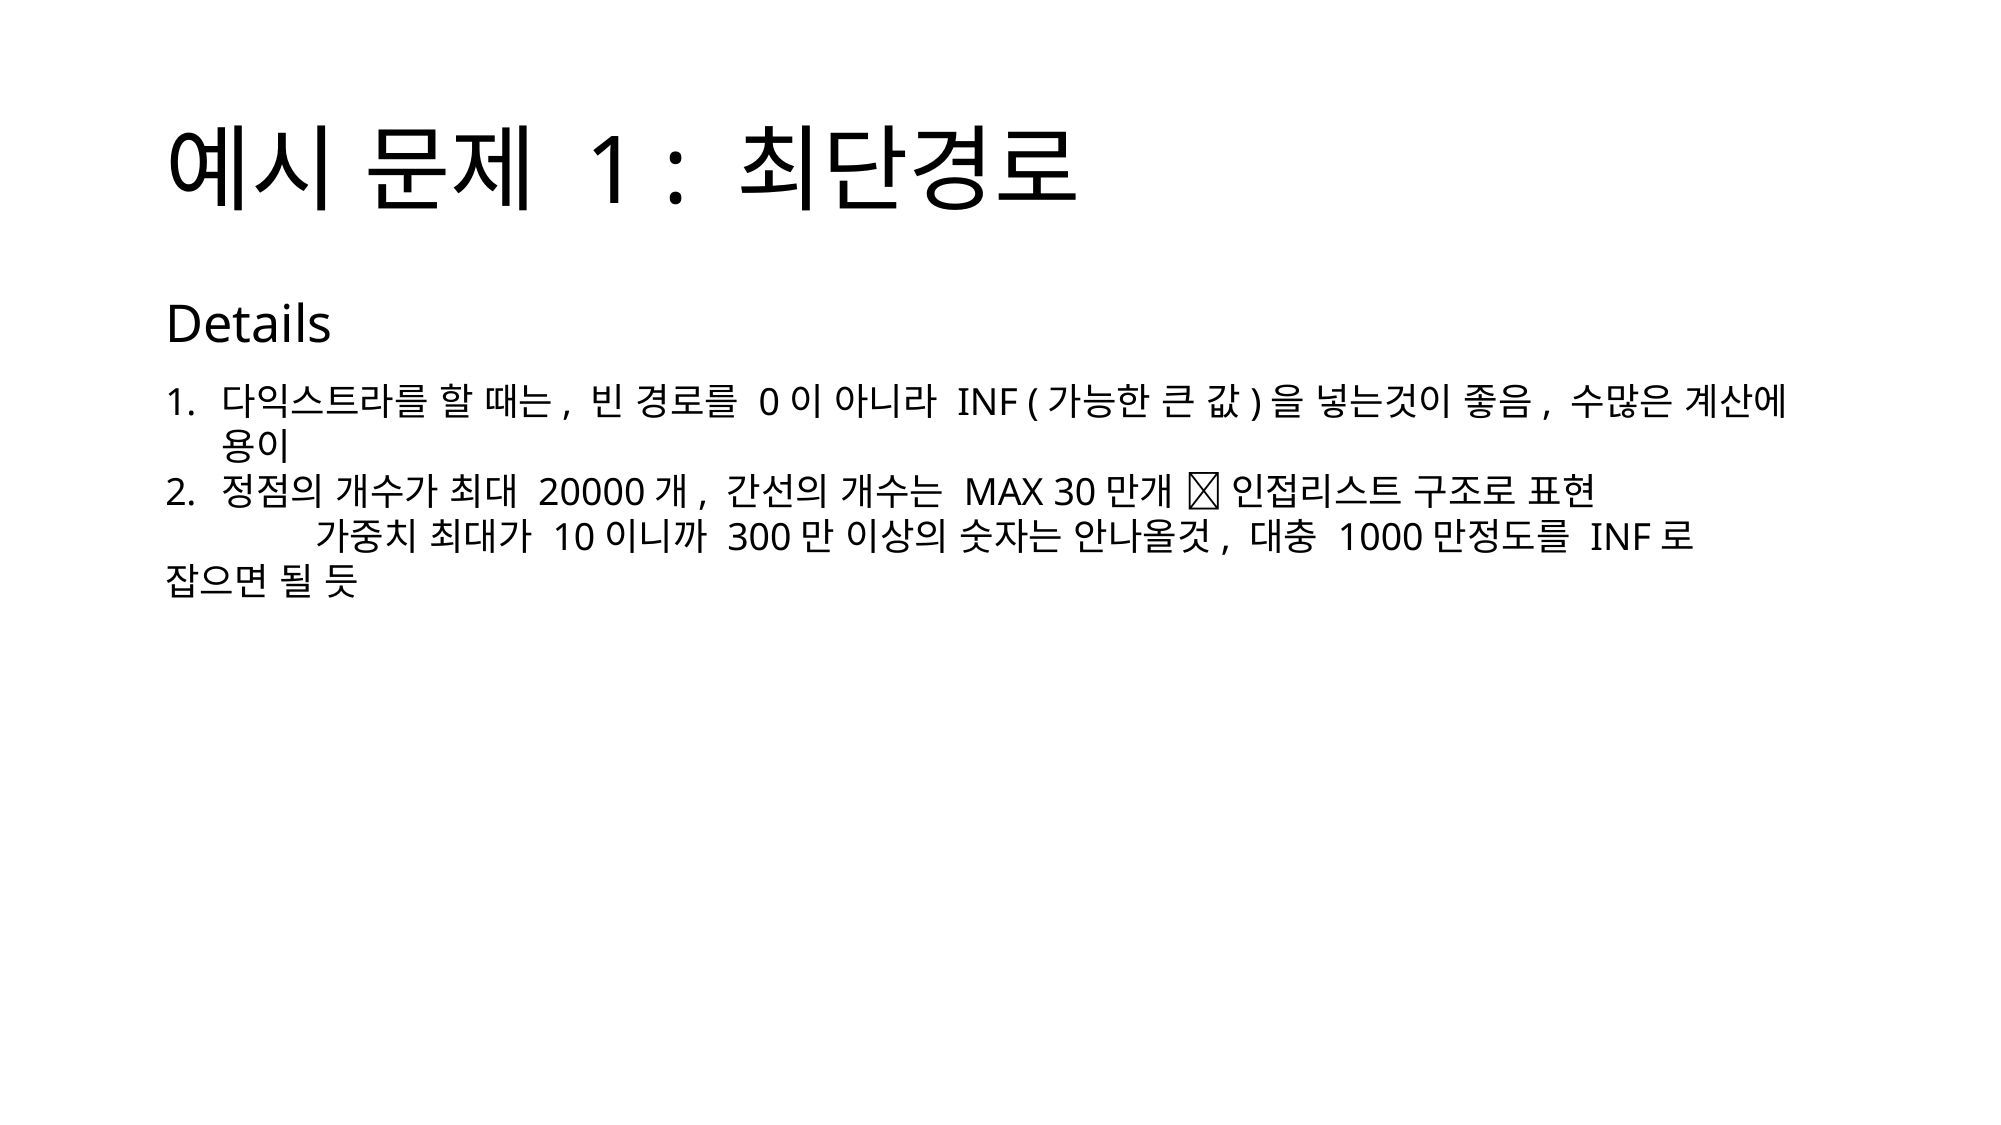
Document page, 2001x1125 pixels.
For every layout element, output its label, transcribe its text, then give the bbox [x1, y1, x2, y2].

text_box 예시 문제 1 : 최단경로 [150, 102, 1850, 230]
text_box Details 다익스트라를 할 때는, 빈 경로를 0이 아니라 INF (가능한 큰 값)을 넣는것이 좋음, 수많은 계산에 용이 정점의 개수가 최대 20000개, 간선의 개수는 MAX 30만개  인접리스트 구조로 표현 가중치 최대가 10이니까 300만 이상의 숫자는 안나올것, 대충 1000만정도를 INF로 잡으면 될 듯 [150, 282, 1819, 611]
